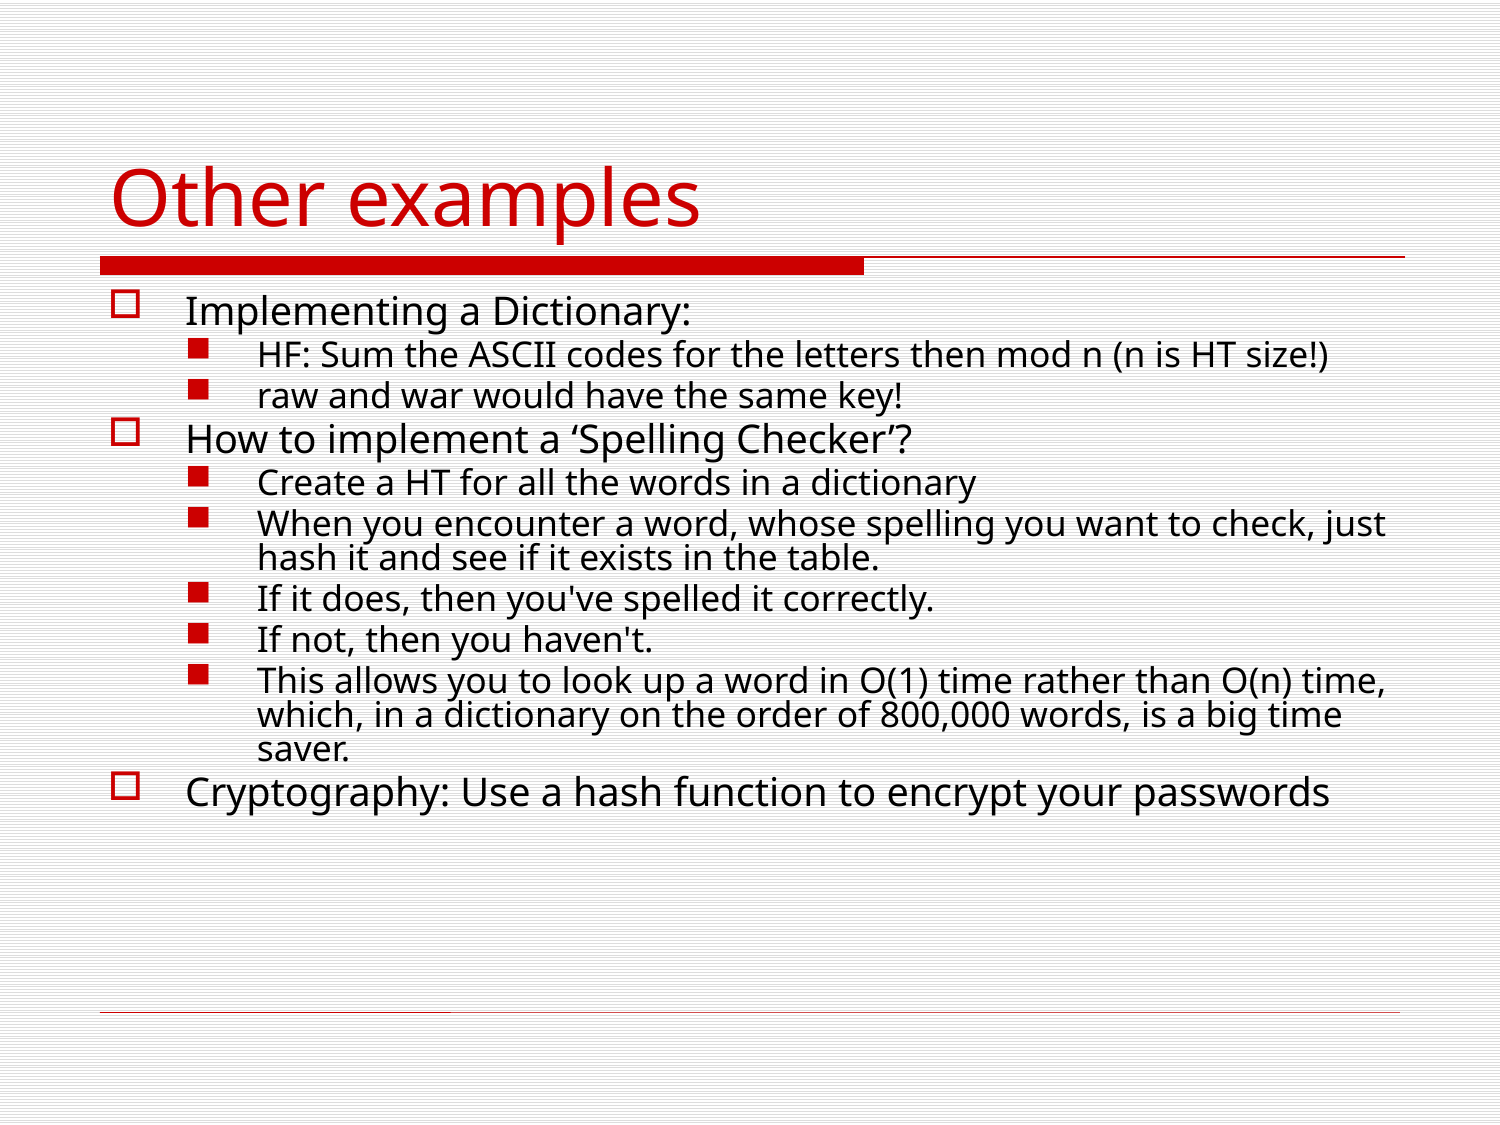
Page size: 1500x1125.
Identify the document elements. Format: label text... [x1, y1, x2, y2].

list Implementing a Dictionary: HF: Sum the ASCII codes for the letters then mod n (n is HT size!) raw and war would have the same key! How to implement a ‘Spelling Checker’? Create a HT for all the words in a dictionary When you encounter a word, whose spelling you want to check, just hash it and see if it exists in the table. If it does, then you've spelled it correctly. If not, then you haven't. This allows you to look up a word in O(1) time rather than O(n) time, which, in a dictionary on the order of 800,000 words, is a big time saver. Cryptography: Use a hash function to encrypt your passwords [92, 287, 1406, 1125]
title Other examples [93, 49, 1407, 250]
